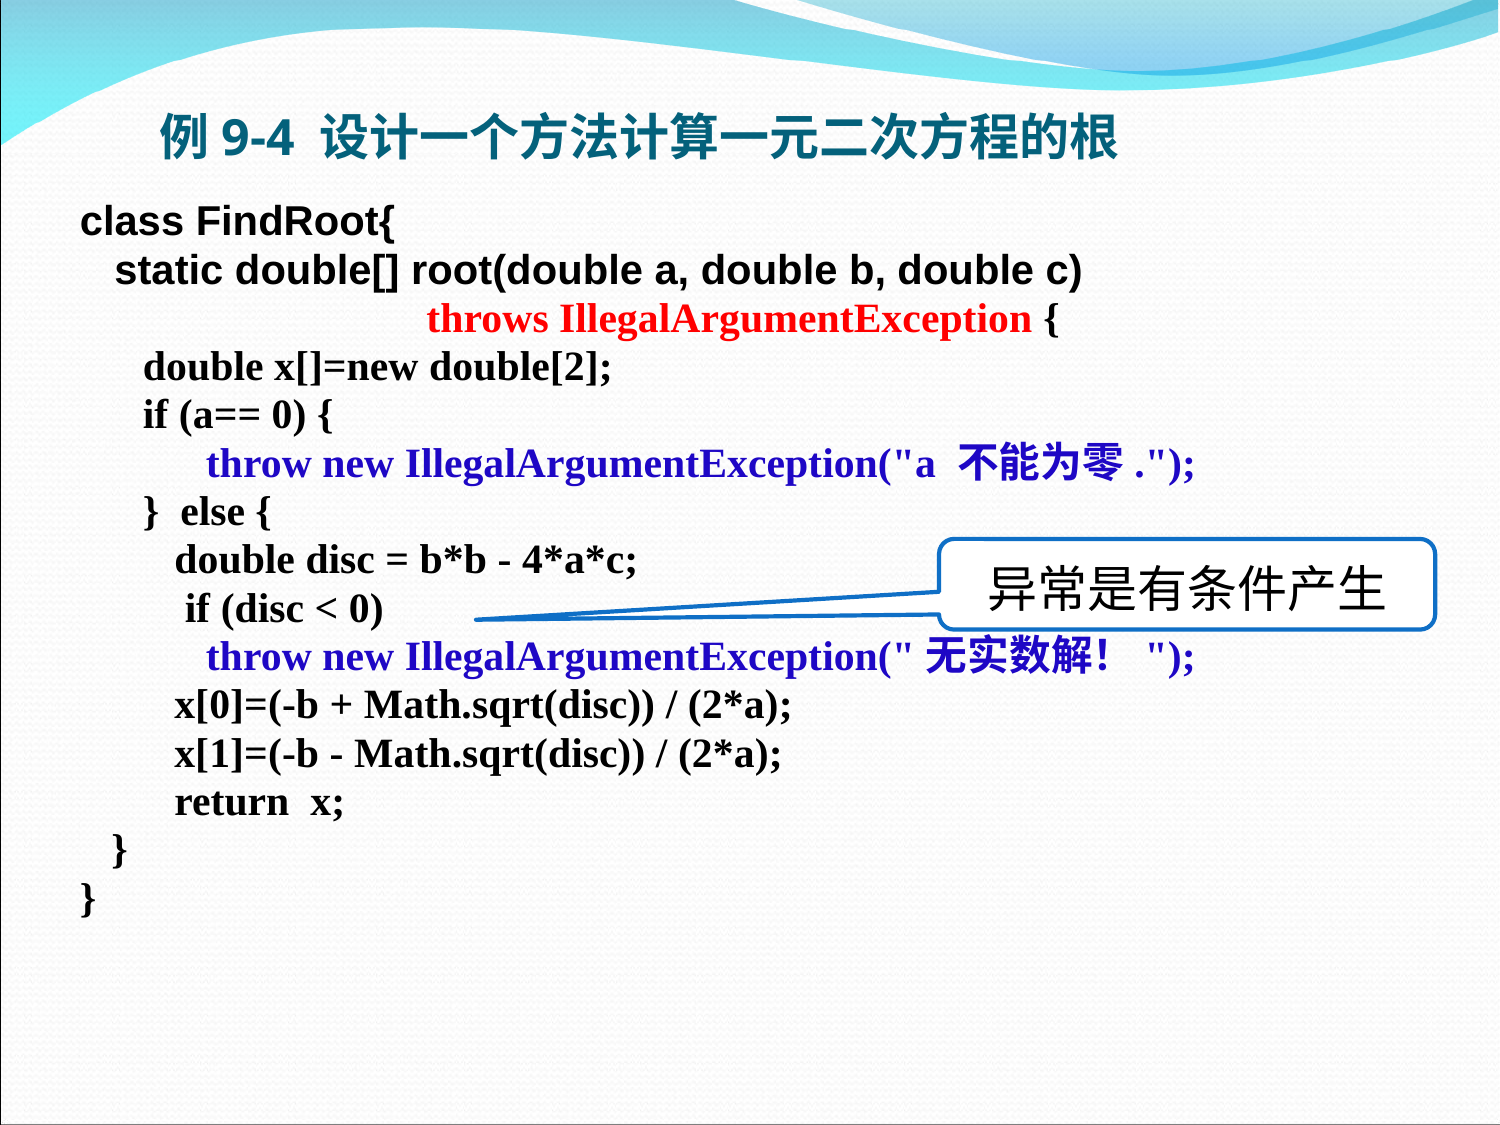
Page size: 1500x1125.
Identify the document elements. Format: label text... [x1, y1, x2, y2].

picture [0, 0, 1500, 1125]
title 例9-4 设计一个方法计算一元二次方程的根 [159, 66, 1459, 166]
text_box 异常是有条件产生 [473, 536, 1438, 632]
list class FindRoot{ static double[] root(double a, double b, double c) throws IllegalArgumentException { double x[]=new double[2]; if (a== 0) { throw new IllegalArgumentException("a 不能为零."); } else { double disc = b*b - 4*a*c; if (disc < 0) throw new IllegalArgumentException("无实数解！"); x[0]=(-b + Math.sqrt(disc)) / (2*a); x[1]=(-b - Math.sqrt(disc)) / (2*a); return x; } } [64, 196, 1458, 1026]
